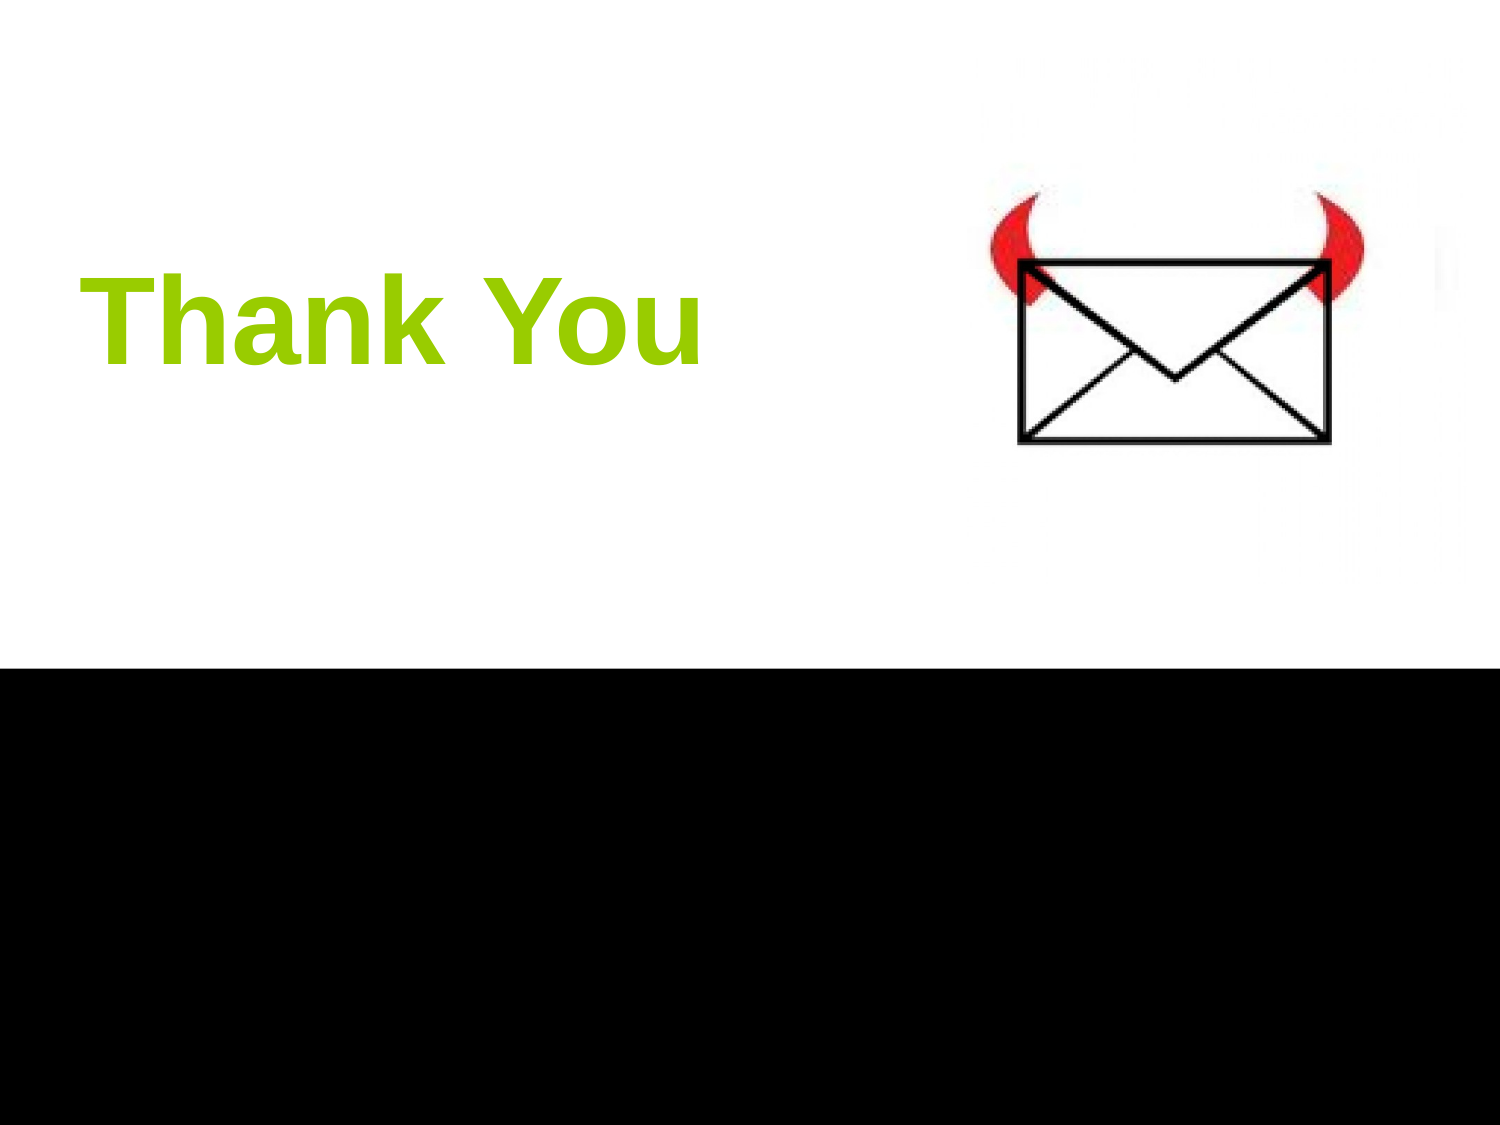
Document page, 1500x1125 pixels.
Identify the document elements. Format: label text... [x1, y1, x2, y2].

text_box [967, 58, 1467, 584]
text_box [0, 668, 1500, 1125]
title Thank You [77, 237, 720, 428]
